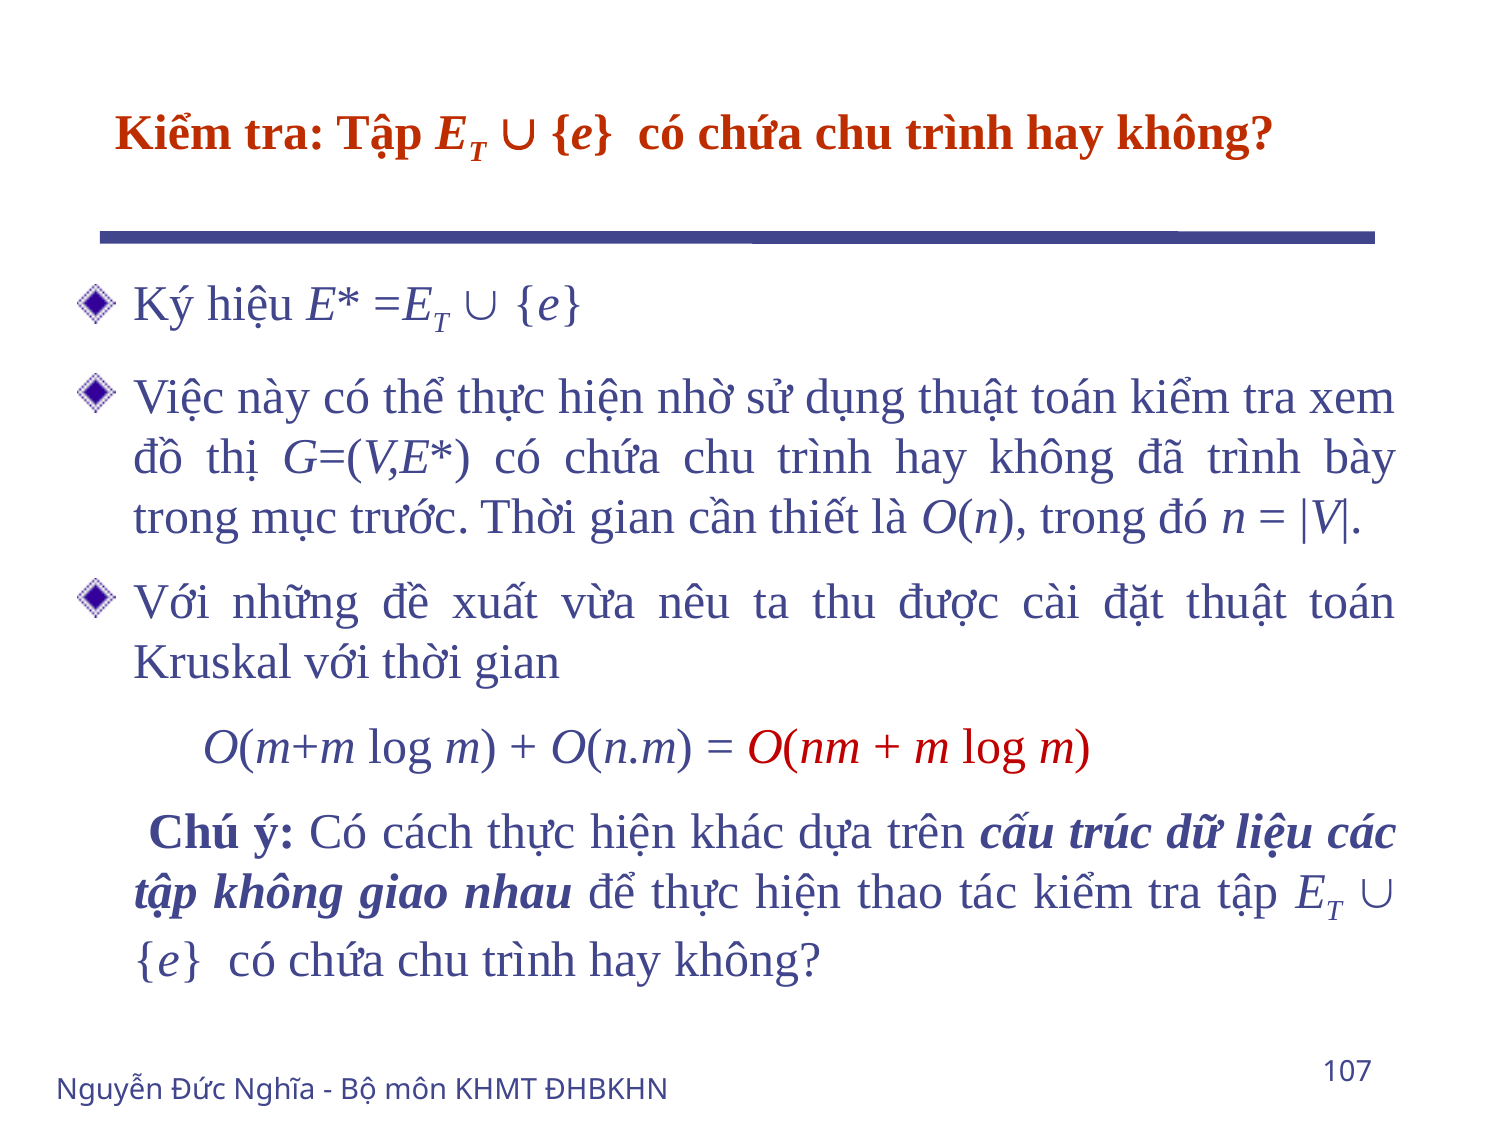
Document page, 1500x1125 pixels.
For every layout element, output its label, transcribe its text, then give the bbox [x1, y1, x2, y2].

list Ký hiệu E* =ET  {e} Việc này có thể thực hiện nhờ sử dụng thuật toán kiểm tra xem đồ thị G=(V,E*) có chứa chu trình hay không đã trình bày trong mục trước. Thời gian cần thiết là O(n), trong đó n = |V|. Với những đề xuất vừa nêu ta thu được cài đặt thuật toán Kruskal với thời gian O(m+m log m) + O(n.m) = O(nm + m log m) Chú ý: Có cách thực hiện khác dựa trên cấu trúc dữ liệu các tập không giao nhau để thực hiện thao tác kiểm tra tập ET  {e} có chứa chu trình hay không? [62, 262, 1413, 988]
picture [77, 284, 116, 324]
title Kiểm tra: Tập ET  {e} có chứa chu trình hay không? [99, 49, 1376, 176]
picture [77, 373, 116, 413]
picture [77, 578, 116, 618]
slide_number 107 [1074, 1024, 1388, 1101]
footer Nguyễn Đức Nghĩa - Bộ môn KHMT ĐHBKHN [12, 1037, 713, 1113]
